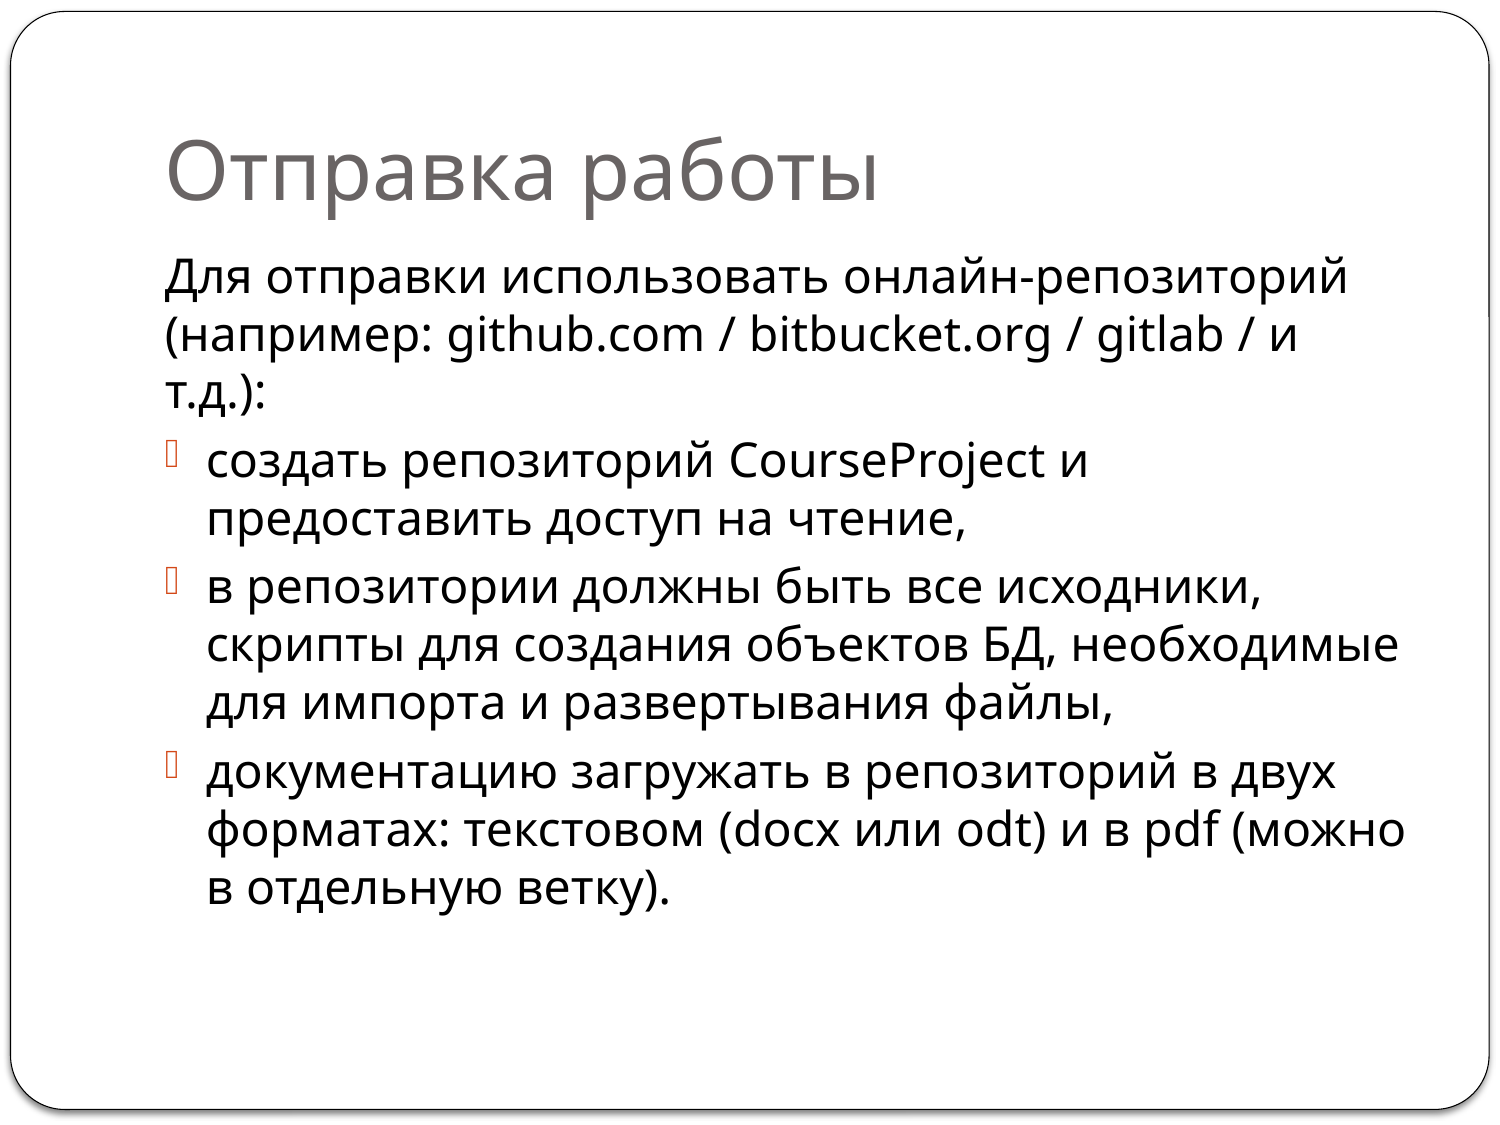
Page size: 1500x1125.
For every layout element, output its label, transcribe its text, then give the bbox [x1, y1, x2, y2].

list Для отправки использовать онлайн-репозиторий (например: github.com / bitbucket.org / gitlab / и т.д.): создать репозиторий CourseProject и предоставить доступ на чтение, в репозитории должны быть все исходники, скрипты для создания объектов БД, необходимые для импорта и развертывания файлы, документацию загружать в репозиторий в двух форматах: текстовом (docx или odt) и в pdf (можно в отдельную ветку). [150, 237, 1425, 988]
title Отправка работы [150, 45, 1425, 233]
